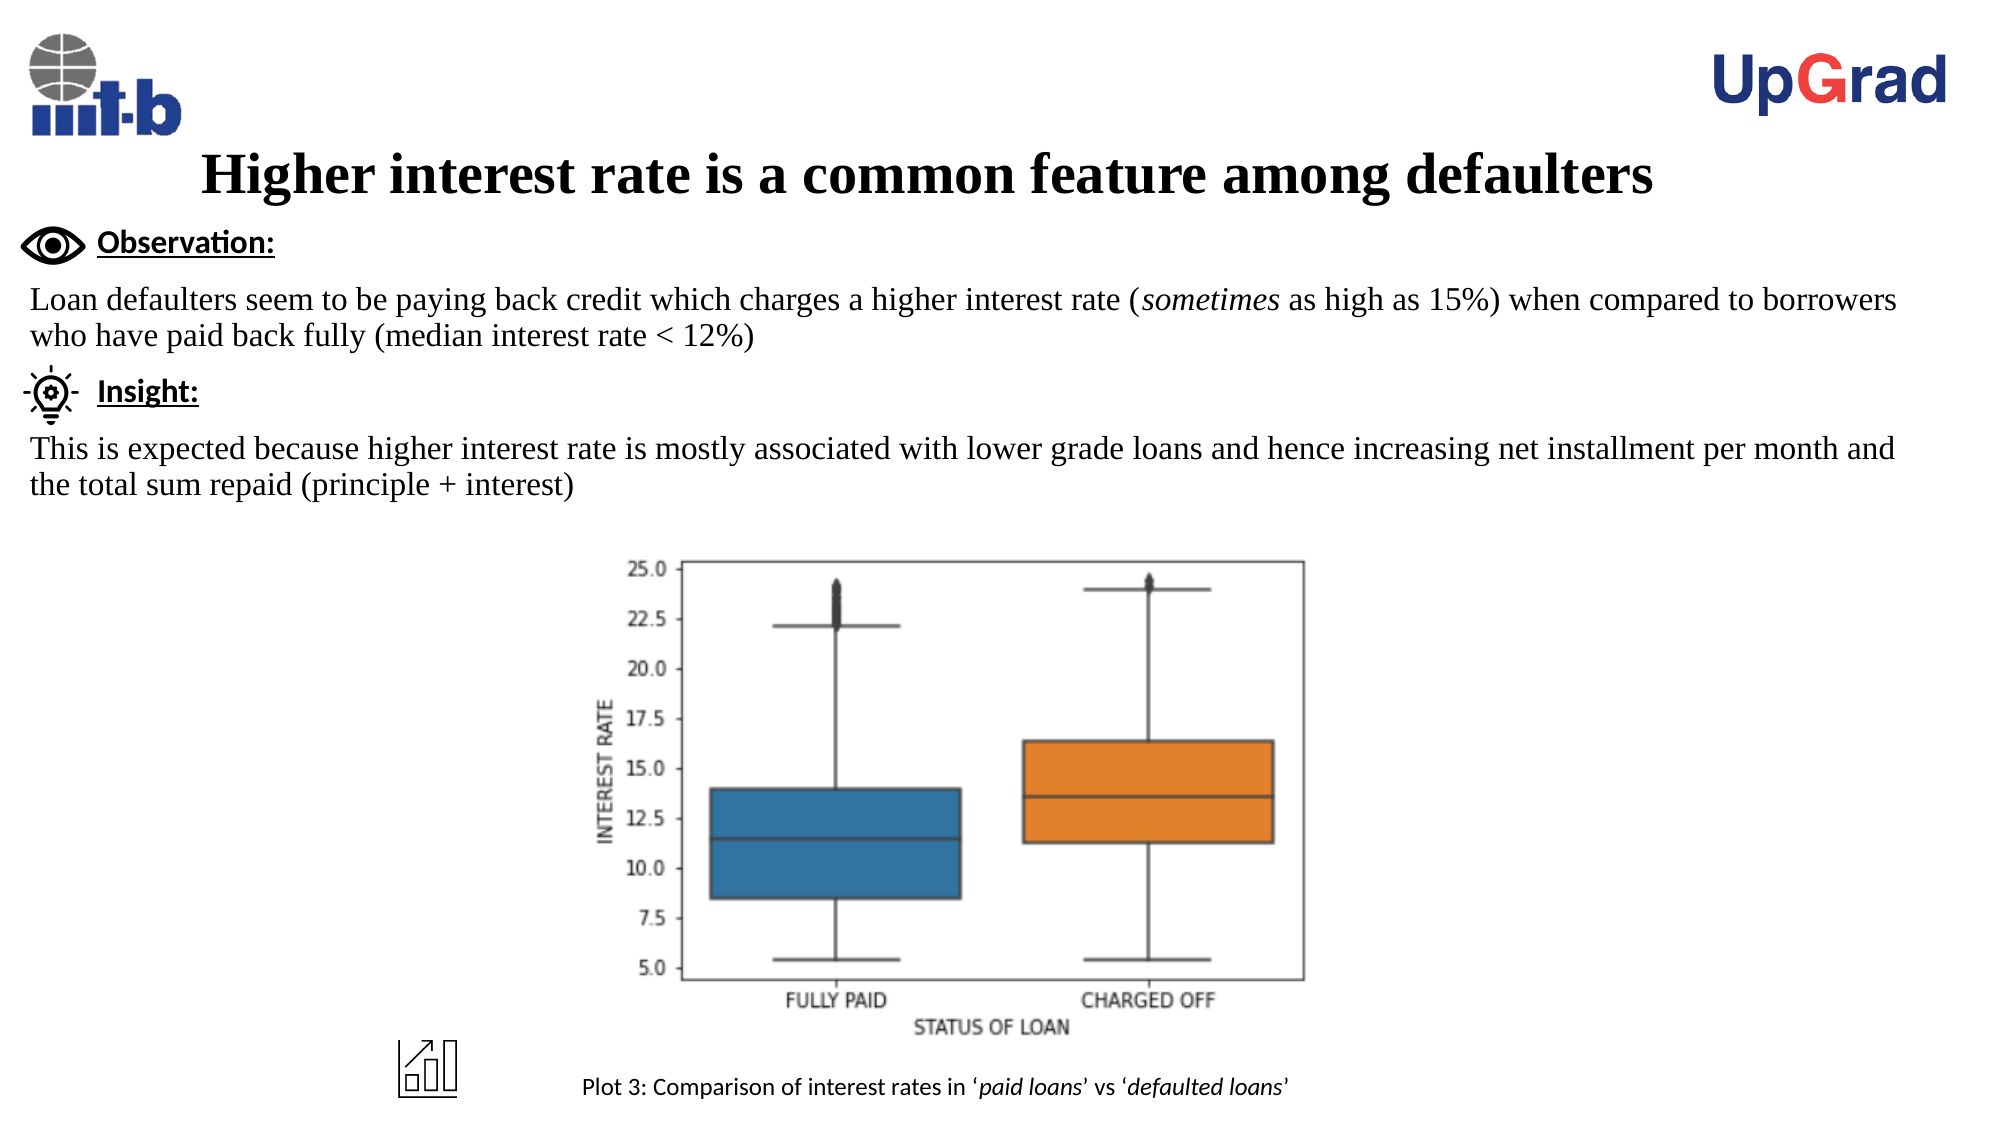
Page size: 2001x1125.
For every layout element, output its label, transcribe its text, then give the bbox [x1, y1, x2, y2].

picture [567, 540, 1334, 1049]
picture [0, 29, 208, 163]
picture [14, 207, 92, 284]
title Higher interest rate is a common feature among defaulters [186, 104, 1715, 217]
picture [18, 362, 85, 429]
text_box Plot 3: Comparison of interest rates in ‘paid loans’ vs ‘defaulted loans’ [567, 1063, 1497, 1109]
picture [386, 1027, 469, 1109]
picture [1714, 53, 1952, 116]
list Observation: Loan defaulters seem to be paying back credit which charges a higher interest rate (sometimes as high as 15%) when compared to borrowers who have paid back fully (median interest rate < 12%) Insight: This is expected because higher interest rate is mostly associated with lower grade loans and hence increasing net installment per month and the total sum repaid (principle + interest) [14, 217, 1949, 1076]
